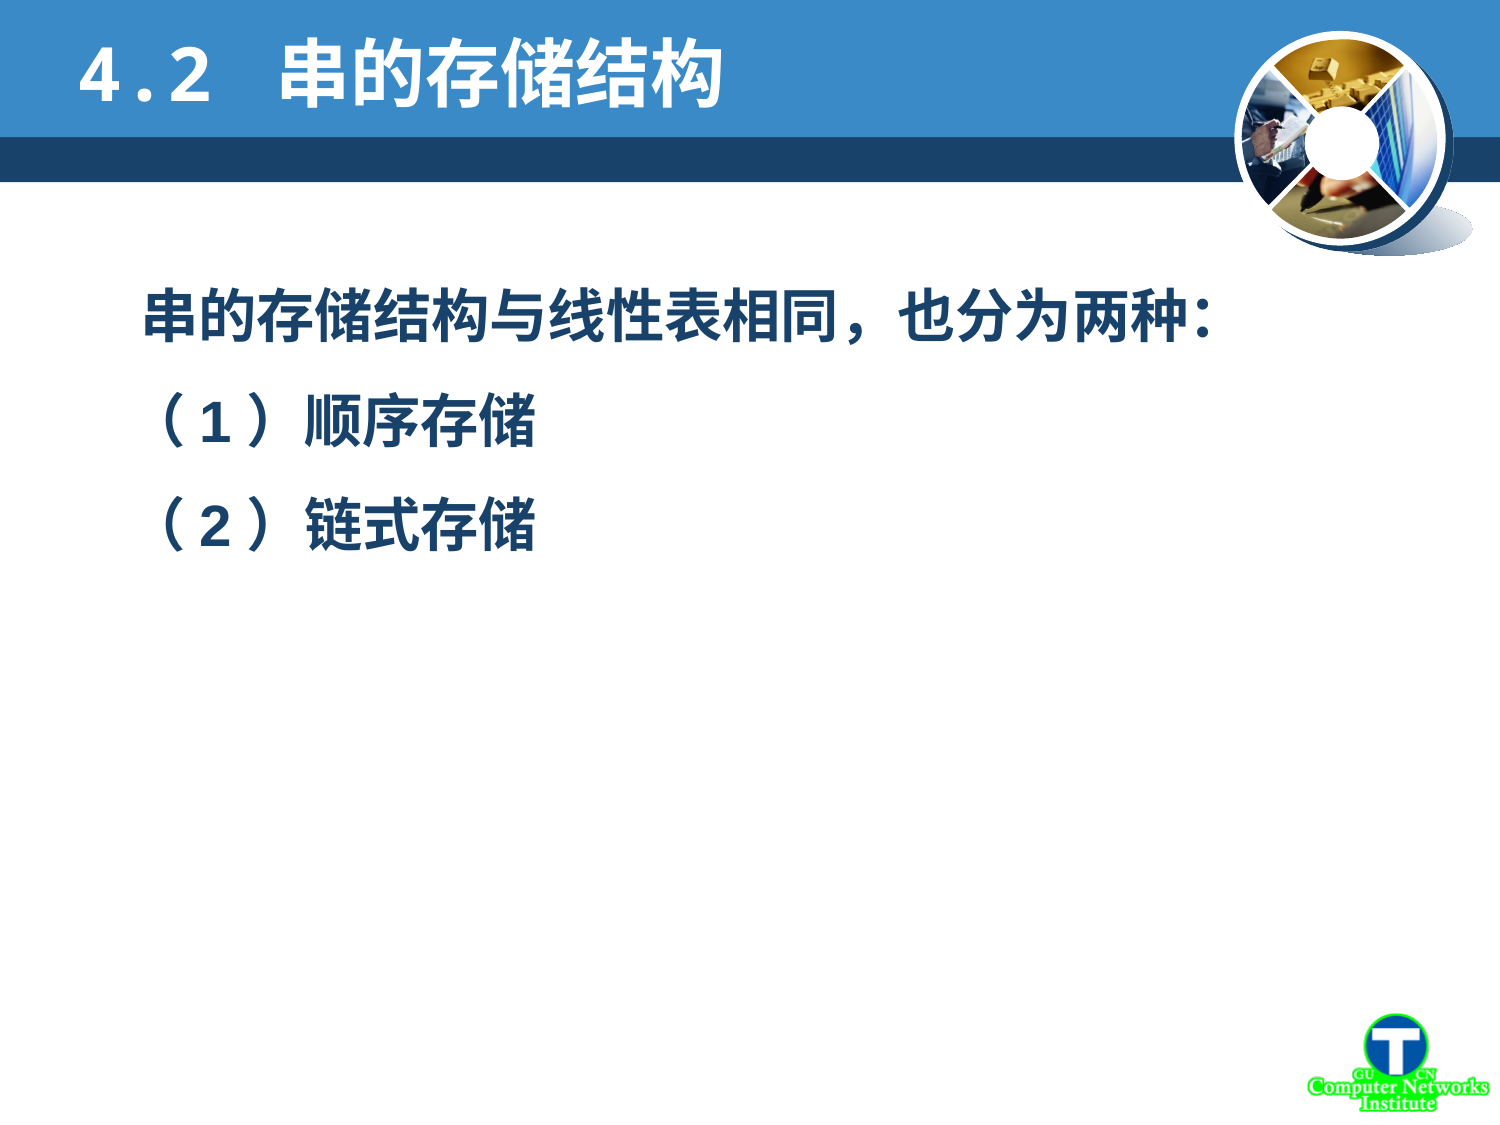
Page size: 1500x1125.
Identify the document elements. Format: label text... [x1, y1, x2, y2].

picture [1276, 39, 1404, 114]
picture [1305, 1011, 1491, 1115]
picture [1271, 167, 1406, 239]
picture [1241, 76, 1315, 205]
text_box 串的存储结构与线性表相同，也分为两种： （1）顺序存储 （2）链式存储 [100, 243, 1388, 559]
title 4.2 串的存储结构 [62, 24, 1276, 118]
picture [1365, 69, 1438, 208]
